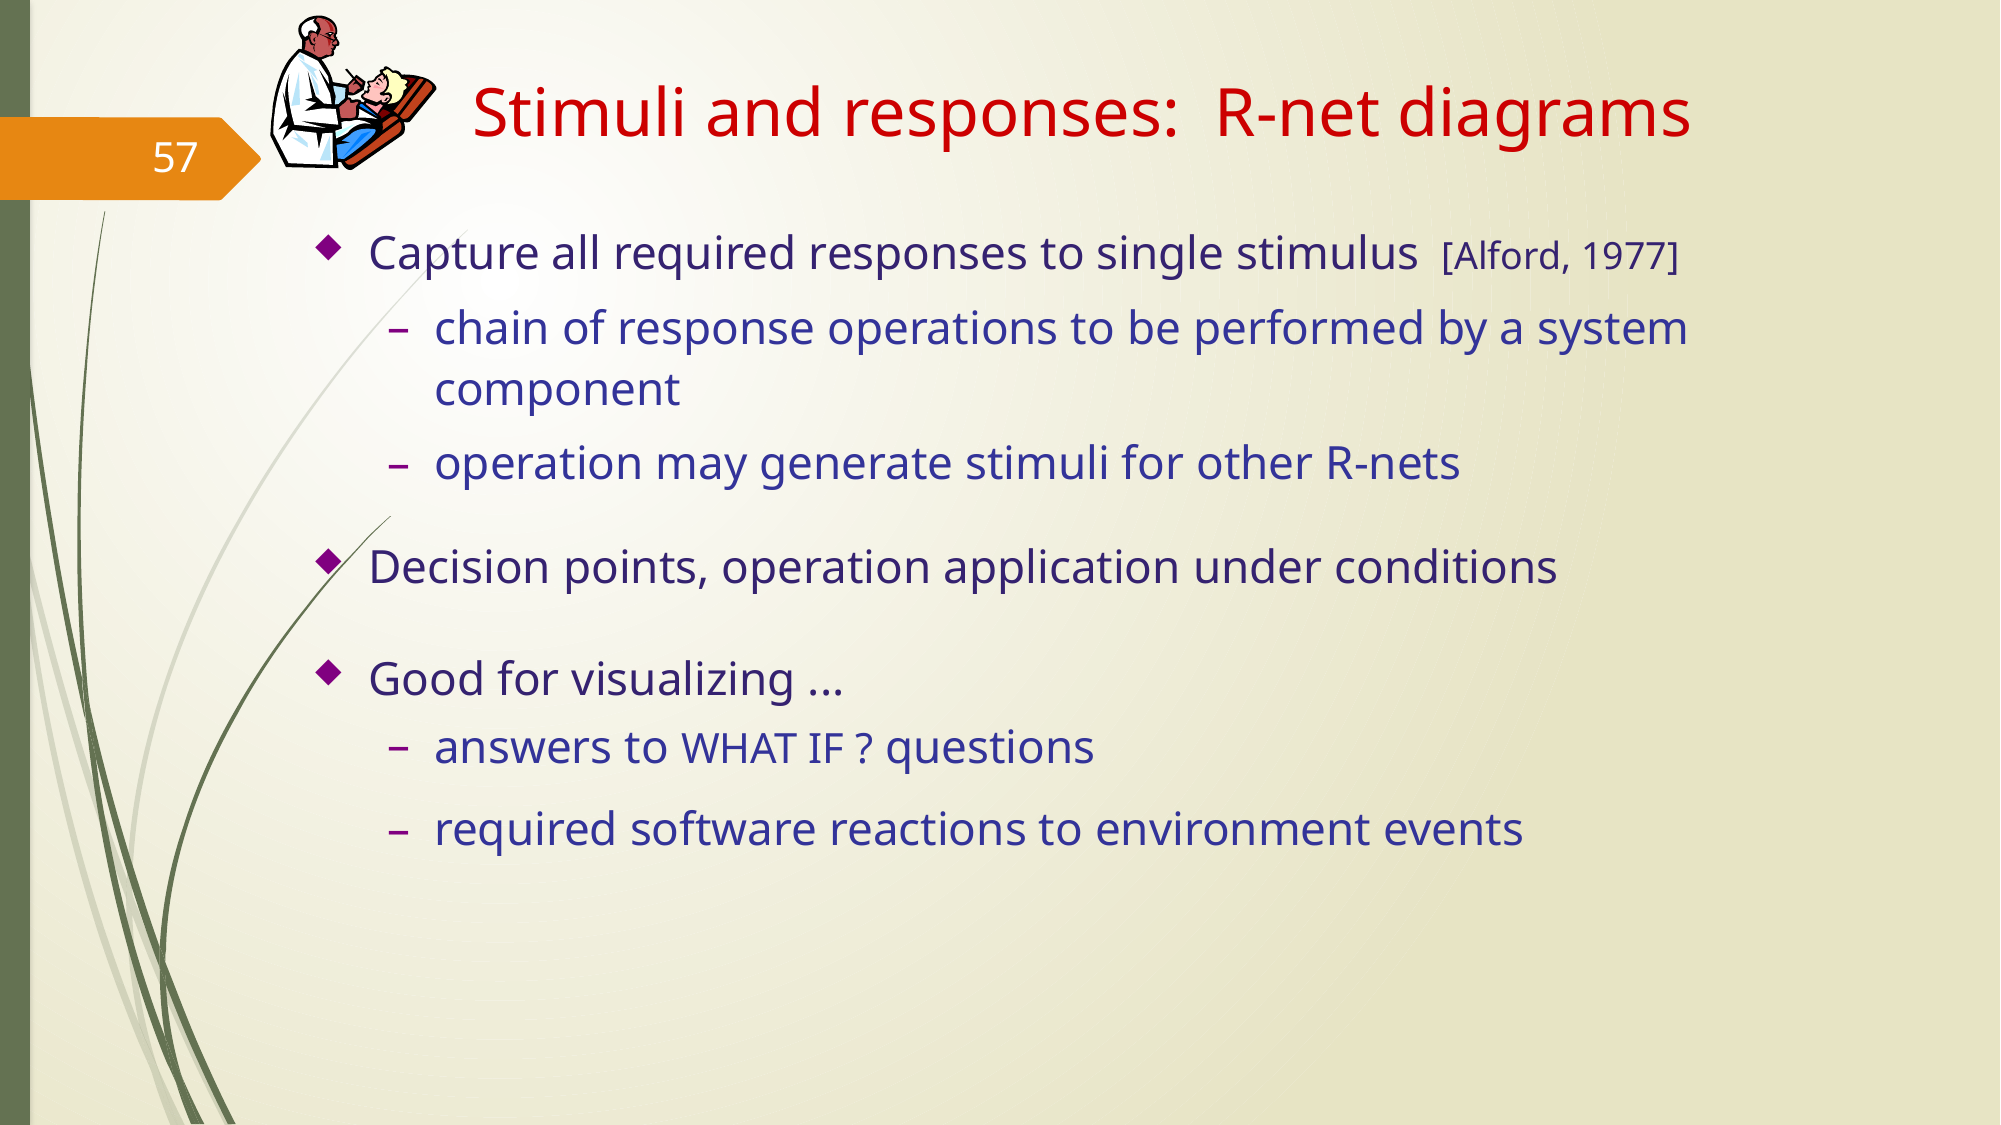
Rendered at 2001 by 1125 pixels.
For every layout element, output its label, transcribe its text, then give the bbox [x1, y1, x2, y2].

picture [270, 13, 438, 172]
text_box Capture all required responses to single stimulus [Alford, 1977] chain of response operations to be performed by a system component operation may generate stimuli for other R-nets Decision points, operation application under conditions Good for visualizing ... answers to WHAT IF ? questions required software reactions to environment events [268, 210, 1735, 864]
text_box Stimuli and responses: R-net diagrams [446, 46, 1720, 172]
slide_number 57 [87, 129, 216, 190]
